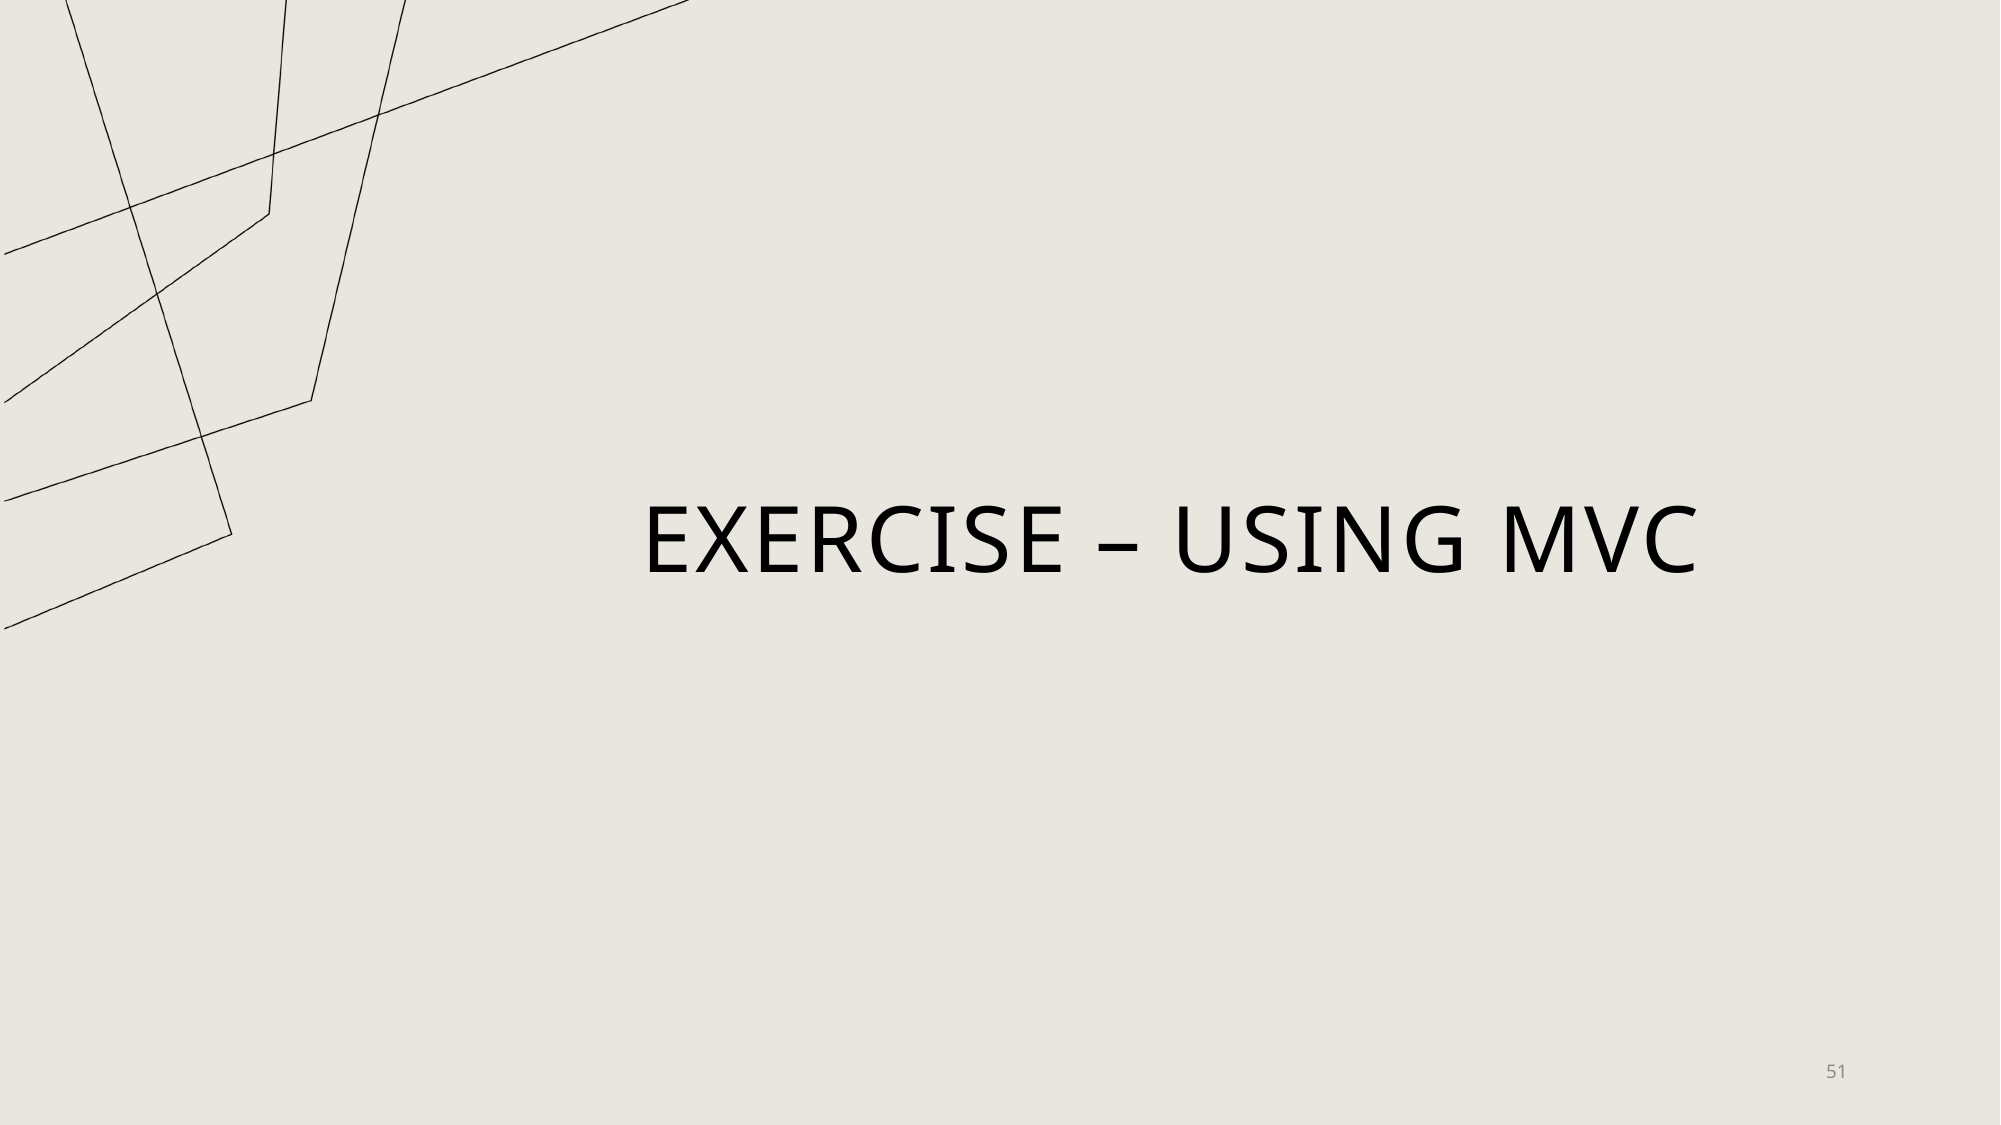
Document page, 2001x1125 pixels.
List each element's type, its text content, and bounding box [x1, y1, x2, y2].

picture [4, 0, 721, 642]
slide_number 51 [1412, 1042, 1863, 1103]
title Exercise – using MVC [481, 434, 1863, 652]
